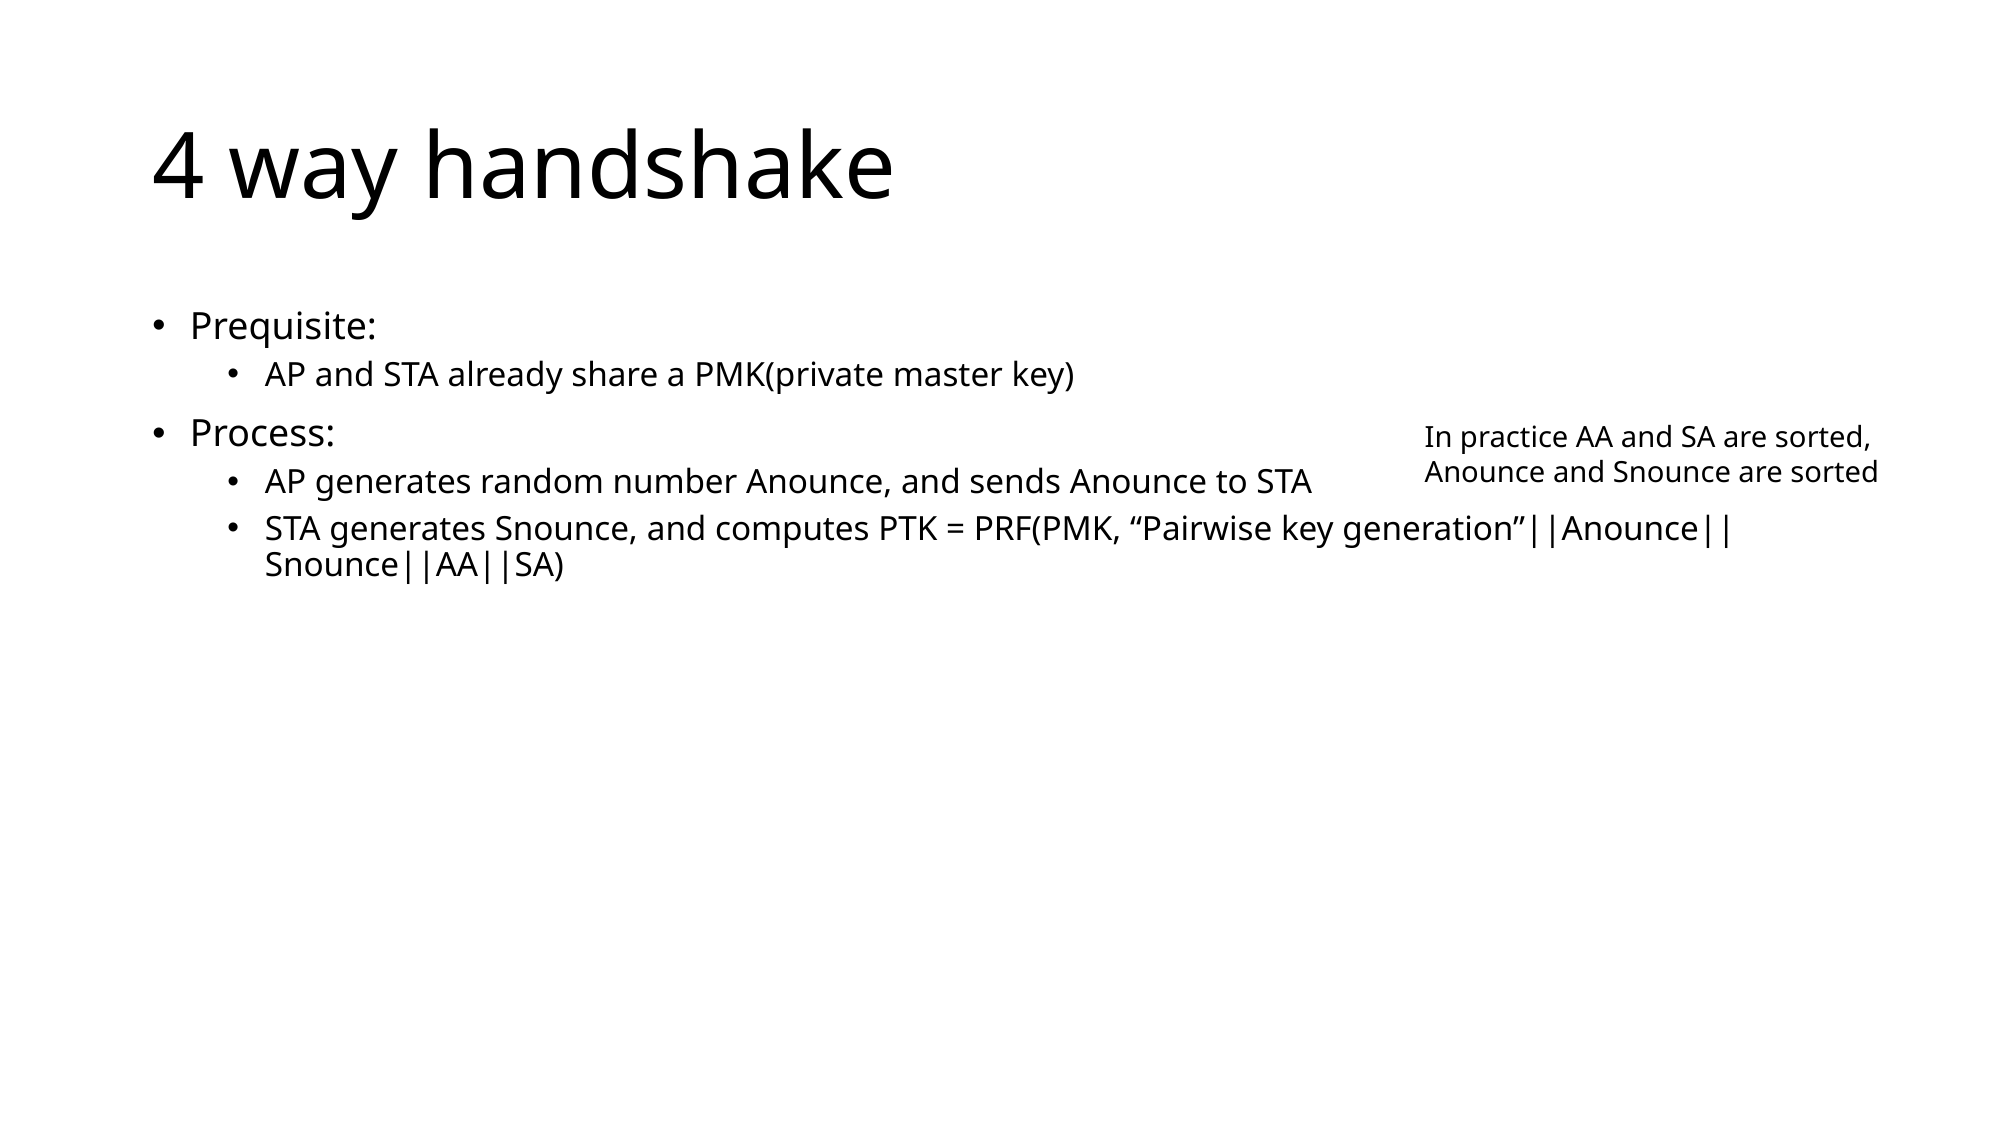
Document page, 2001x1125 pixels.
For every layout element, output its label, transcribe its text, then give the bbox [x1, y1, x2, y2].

title 4 way handshake [137, 59, 1863, 278]
text_box In practice AA and SA are sorted, Anounce and Snounce are sorted [1409, 410, 1978, 496]
list Prequisite: AP and STA already share a PMK(private master key) Process: AP generates random number Anounce, and sends Anounce to STA STA generates Snounce, and computes PTK = PRF(PMK, “Pairwise key generation”||Anounce||Snounce||AA||SA) [137, 299, 1863, 1014]
